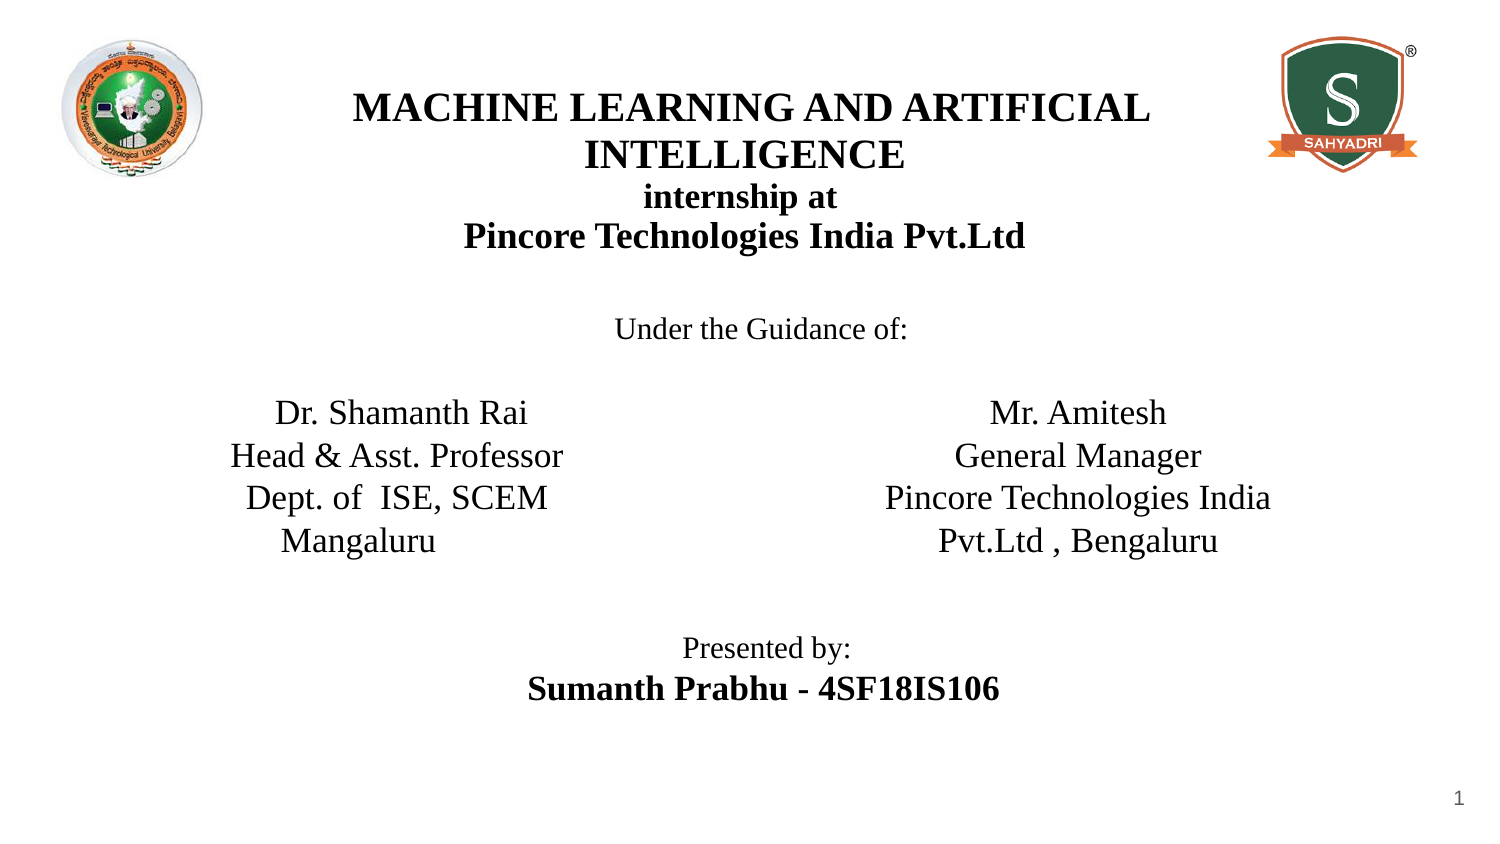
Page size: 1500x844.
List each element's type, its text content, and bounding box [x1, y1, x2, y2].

picture [56, 37, 207, 179]
text_box Mr. Amitesh General Manager Pincore Technologies India Pvt.Ltd , Bengaluru [871, 383, 1285, 640]
title MACHINE LEARNING AND ARTIFICIAL INTELLIGENCE internship at Pincore Technologies India Pvt.Ltd [266, 37, 1223, 262]
picture [1267, 36, 1419, 174]
text_box Dr. Shamanth Rai Head & Asst. Professor Dept. of ISE, SCEM Mangaluru [195, 383, 608, 603]
text_box Presented by: Sumanth Prabhu - 4SF18IS106 [454, 622, 1048, 714]
text_box Under the Guidance of: [478, 302, 1022, 389]
slide_number 1 [1389, 764, 1480, 830]
